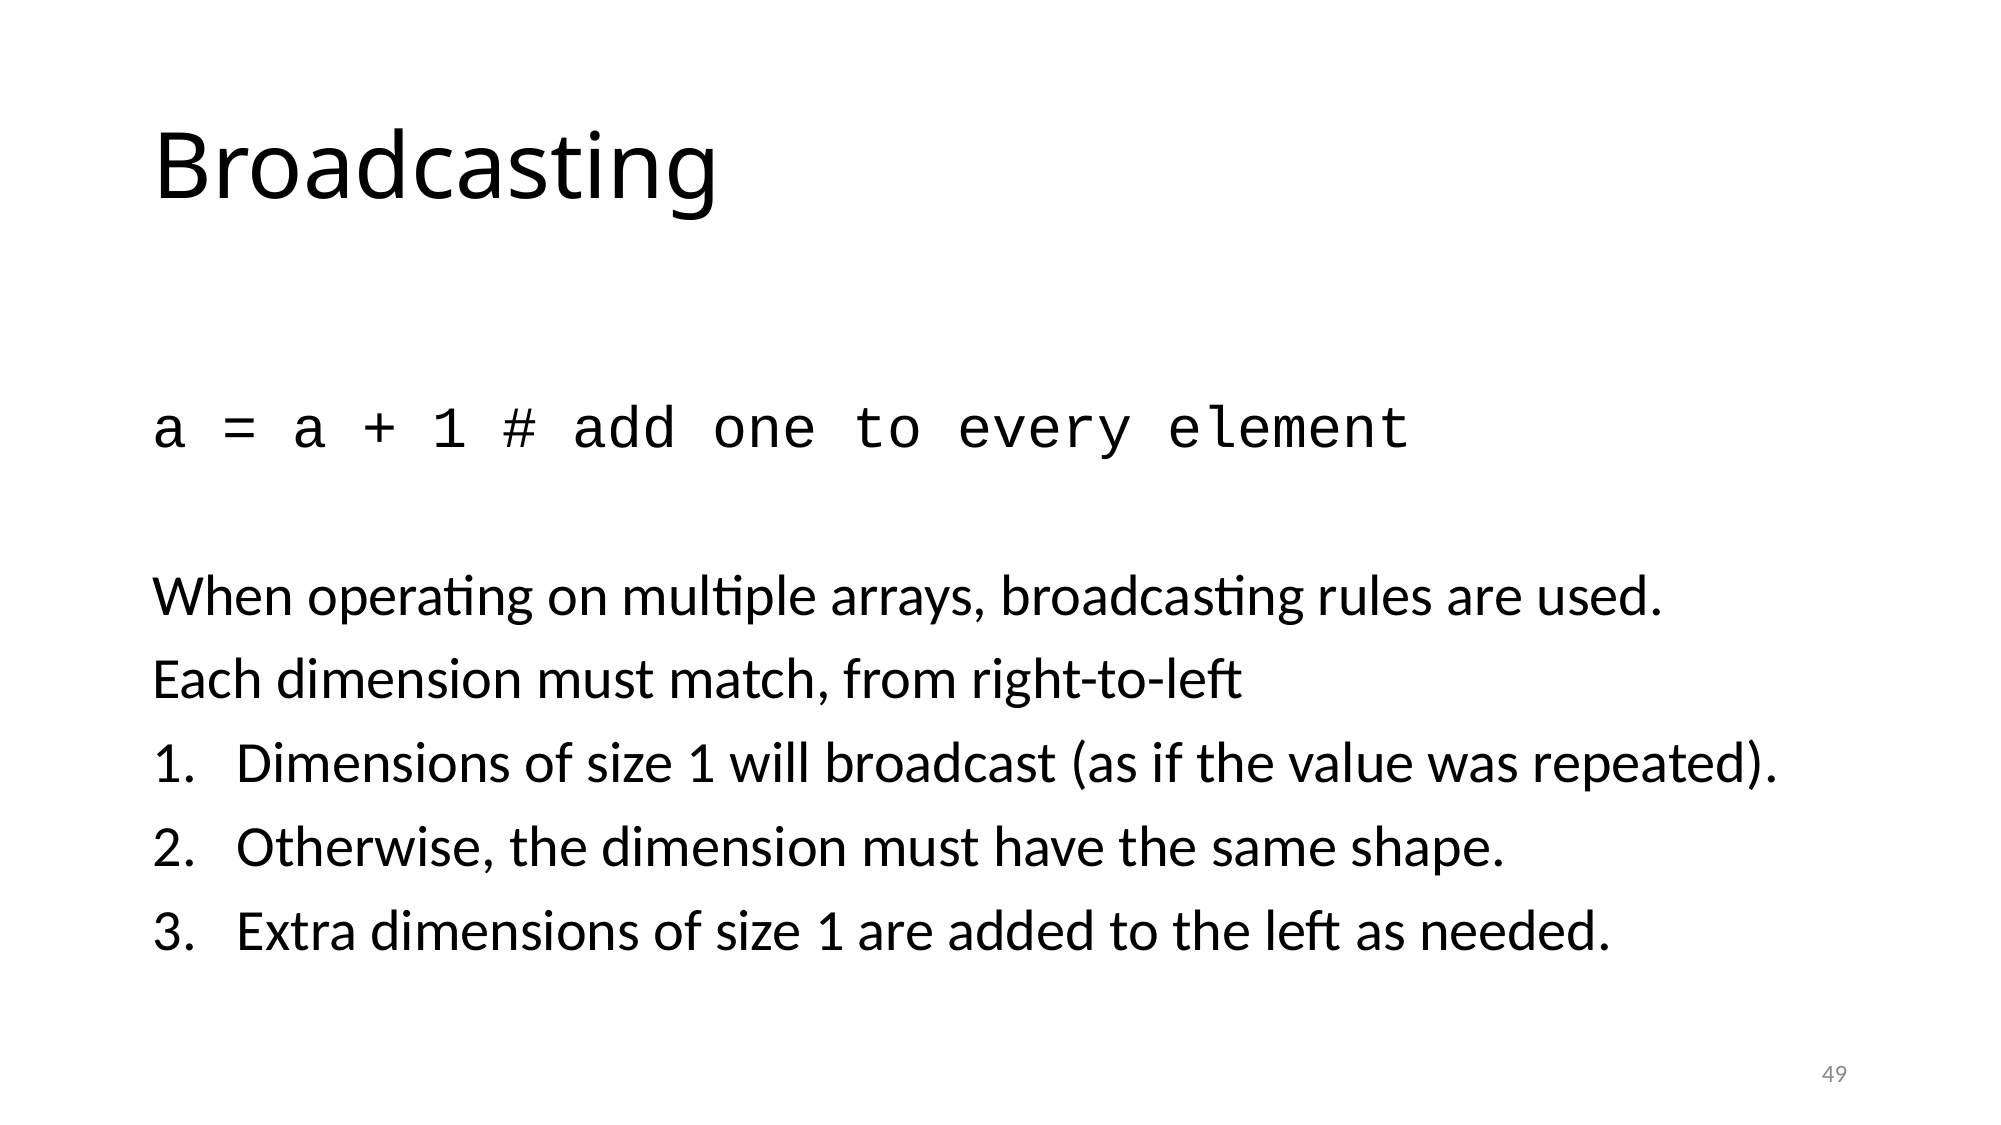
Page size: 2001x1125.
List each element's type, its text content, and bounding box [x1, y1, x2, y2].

list a = a + 1 # add one to every element When operating on multiple arrays, broadcasting rules are used. Each dimension must match, from right-to-left Dimensions of size 1 will broadcast (as if the value was repeated). Otherwise, the dimension must have the same shape. Extra dimensions of size 1 are added to the left as needed. [137, 299, 1863, 1014]
slide_number 49 [1412, 1042, 1863, 1103]
title Broadcasting [137, 59, 1863, 278]
